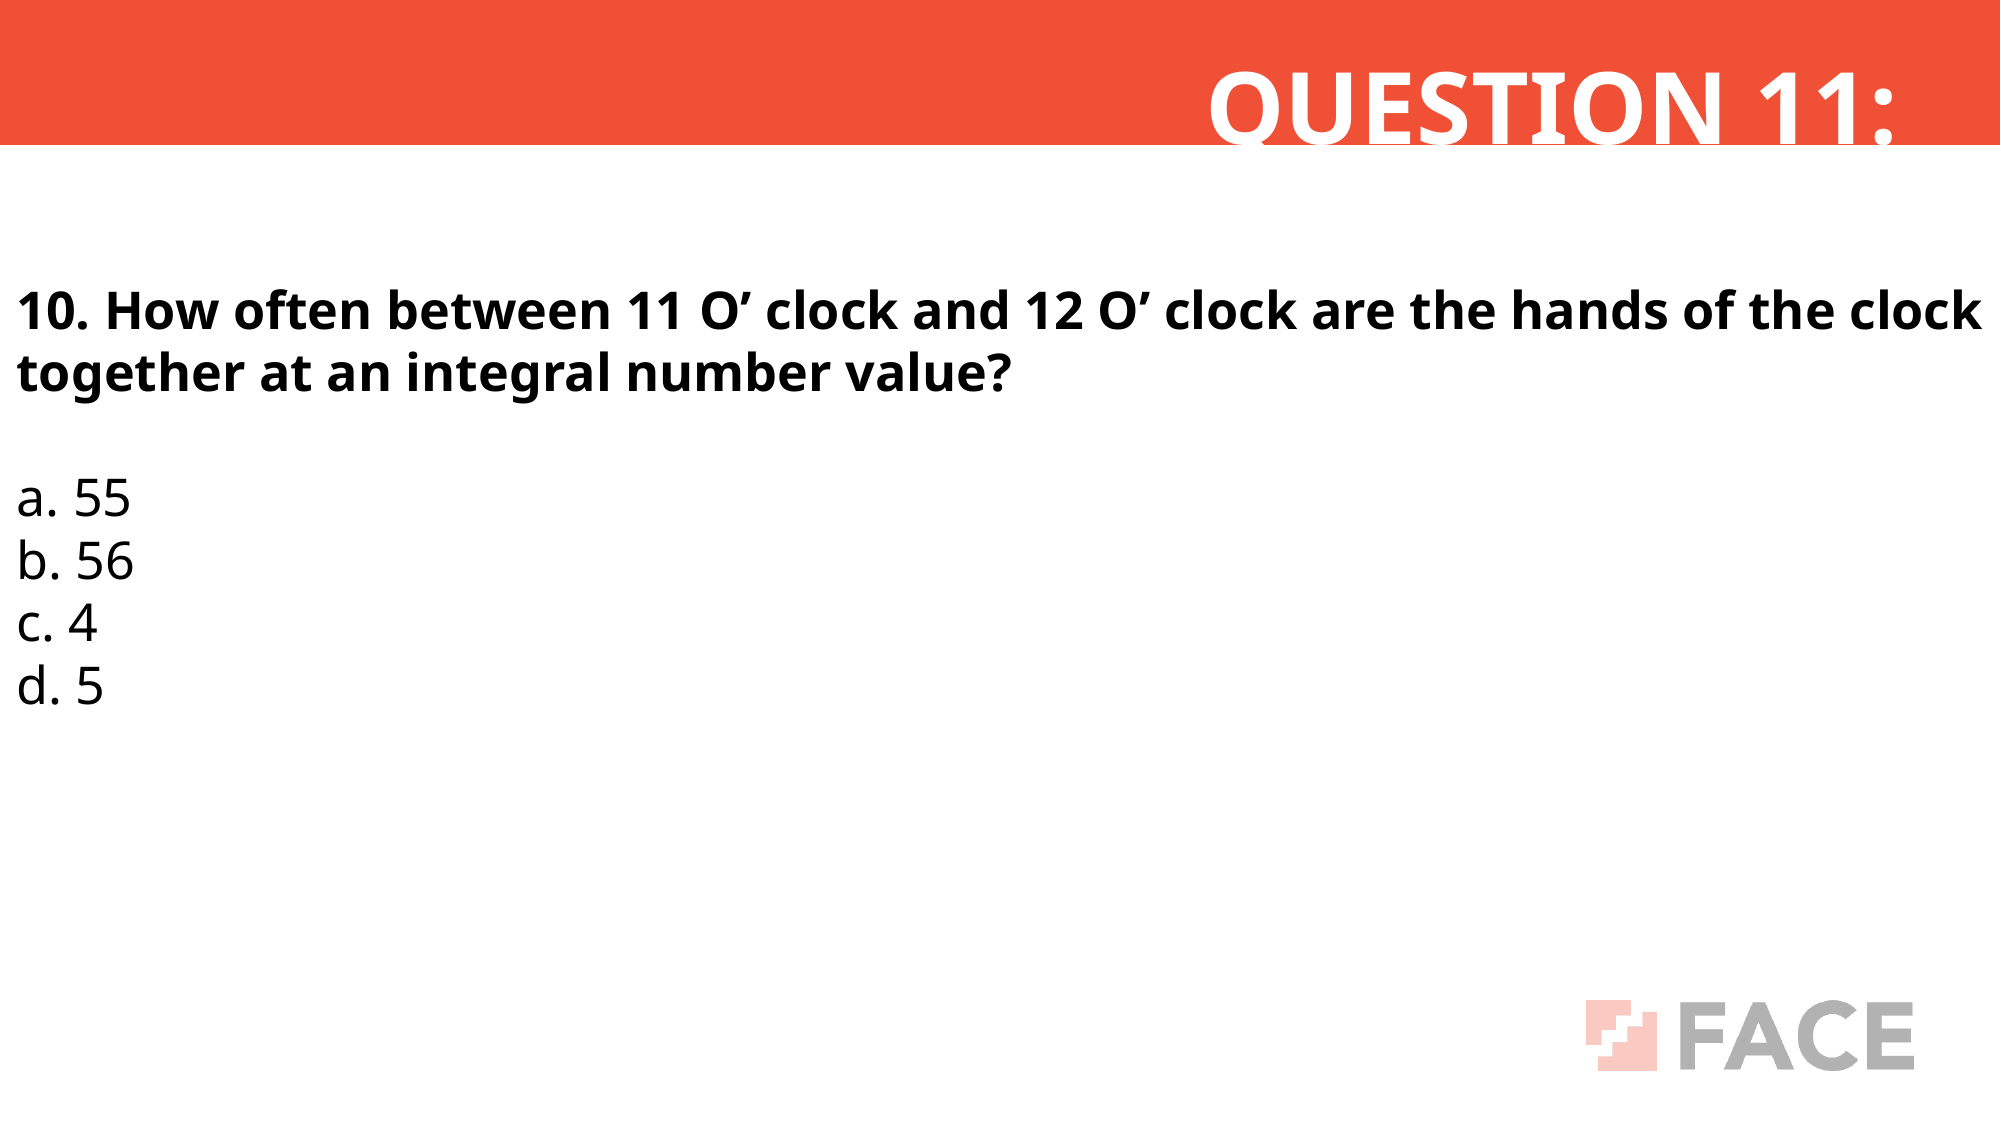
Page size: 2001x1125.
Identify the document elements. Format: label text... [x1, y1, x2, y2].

picture [1586, 1000, 1914, 1072]
text_box QUESTION 11: [638, 37, 1914, 173]
text_box 10. How often between 11 O’ clock and 12 O’ clock are the hands of the clock together at an integral number value? a. 55 b. 56 c. 4 d. 5 [1, 269, 2000, 722]
text_box [0, 0, 2000, 147]
